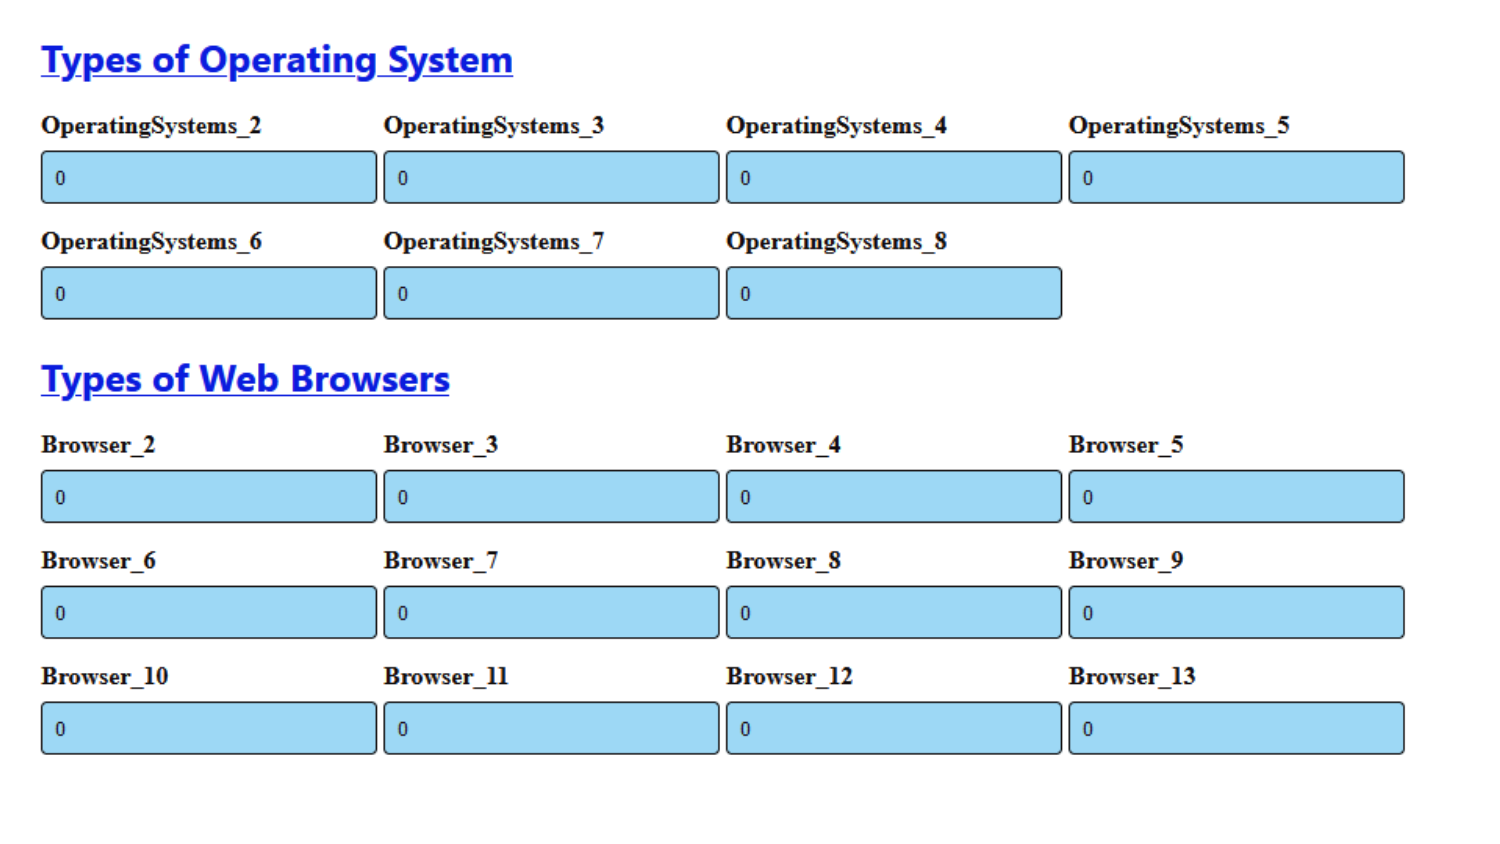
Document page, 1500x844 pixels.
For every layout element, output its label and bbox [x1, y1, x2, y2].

picture [24, 24, 1452, 780]
